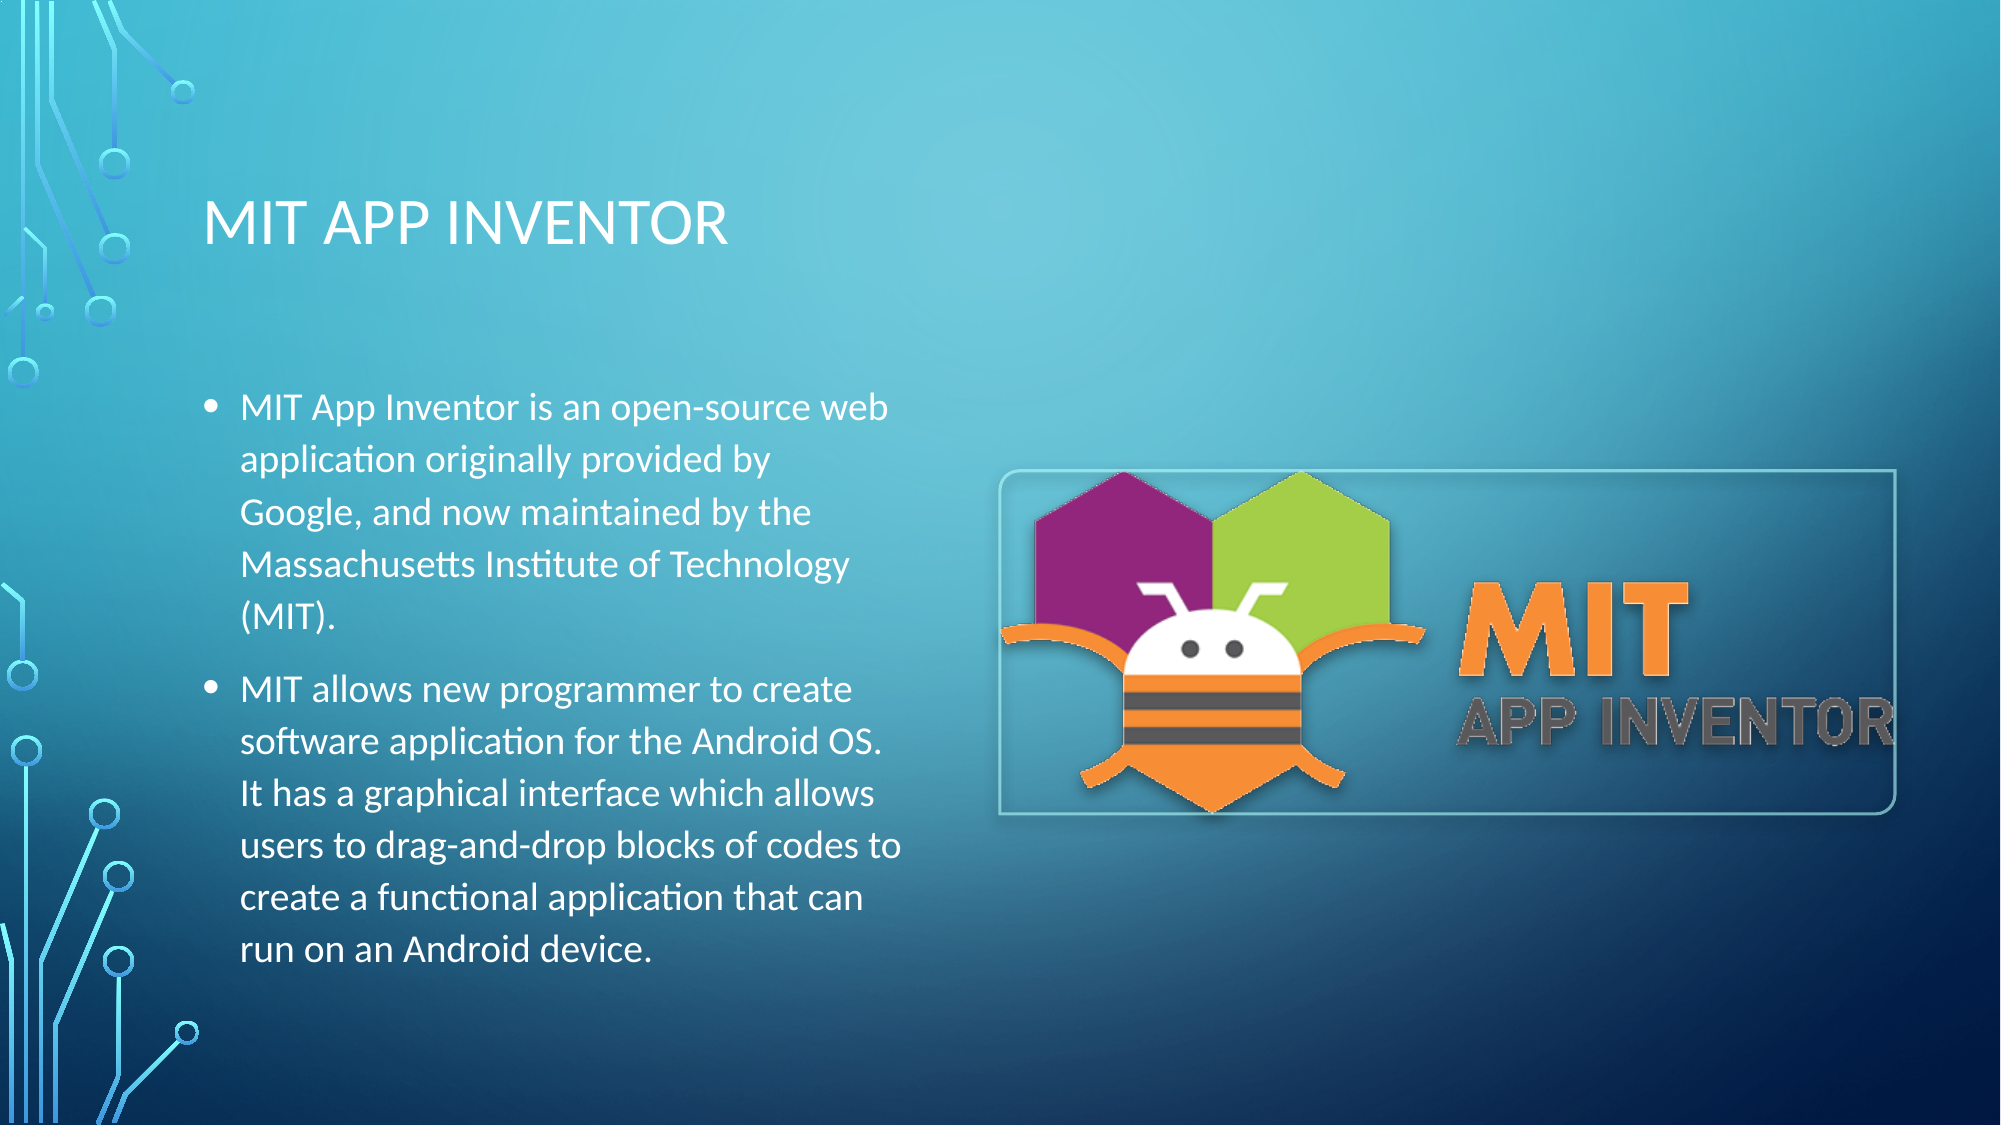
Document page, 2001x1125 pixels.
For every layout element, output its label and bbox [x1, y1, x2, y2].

text_box [0, 0, 201, 1125]
picture [201, 0, 2000, 1125]
